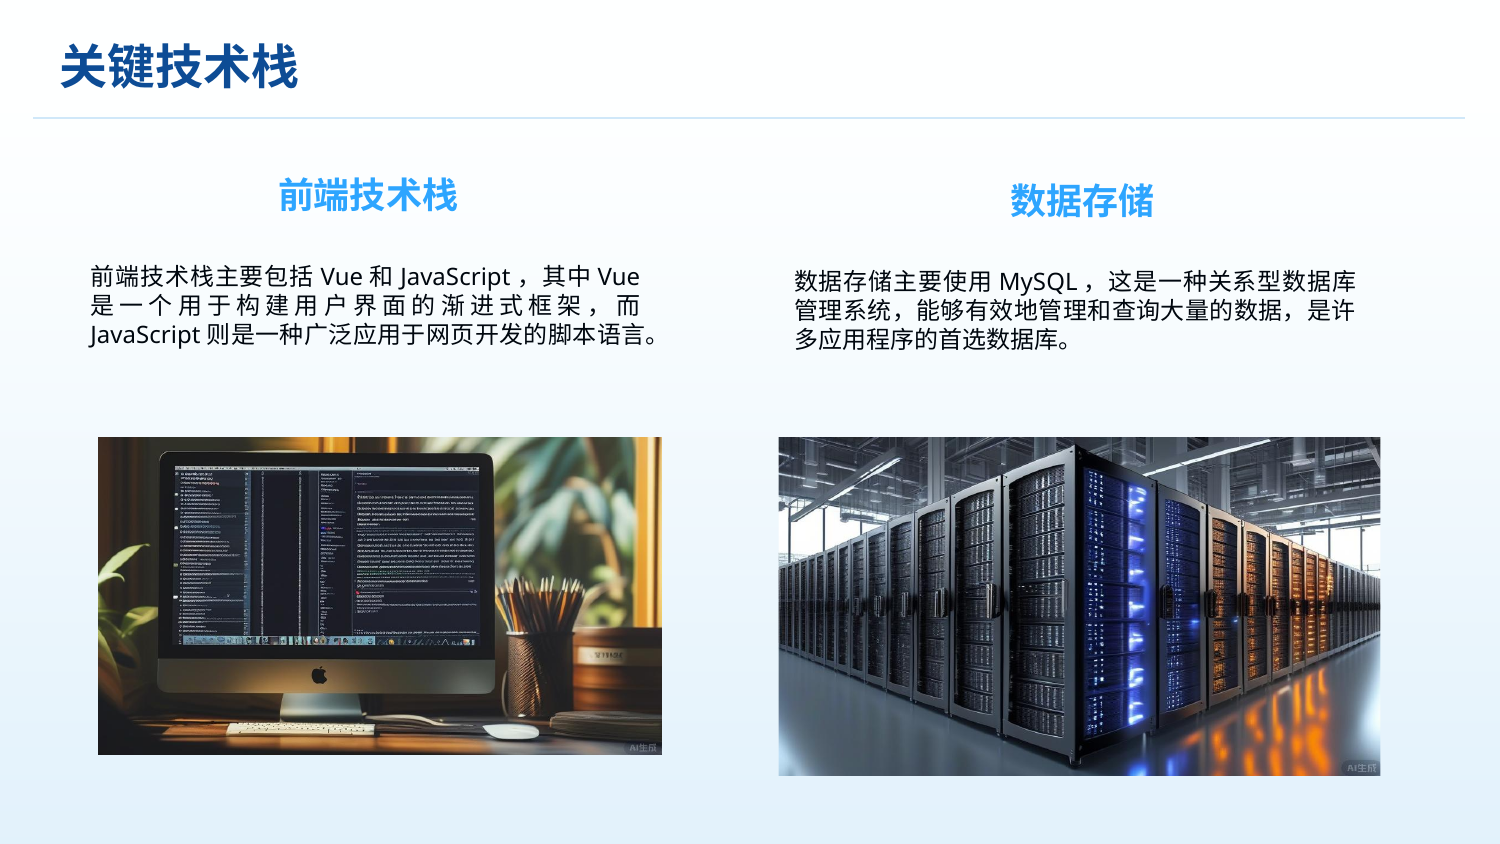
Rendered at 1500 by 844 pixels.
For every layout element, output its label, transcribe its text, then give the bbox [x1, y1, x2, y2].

text_box 前端技术栈主要包括Vue和JavaScript，其中Vue是一个用于构建用户界面的渐进式框架，而JavaScript则是一种广泛应用于网页开发的脚本语言。 [74, 246, 662, 468]
text_box 数据存储主要使用MySQL，这是一种关系型数据库管理系统，能够有效地管理和查询大量的数据，是许多应用程序的首选数据库。 [778, 251, 1372, 437]
text_box 前端技术栈 [74, 156, 662, 246]
text_box 关键技术栈 [43, 13, 1500, 110]
picture [0, 0, 1500, 844]
text_box 数据存储 [785, 162, 1381, 277]
